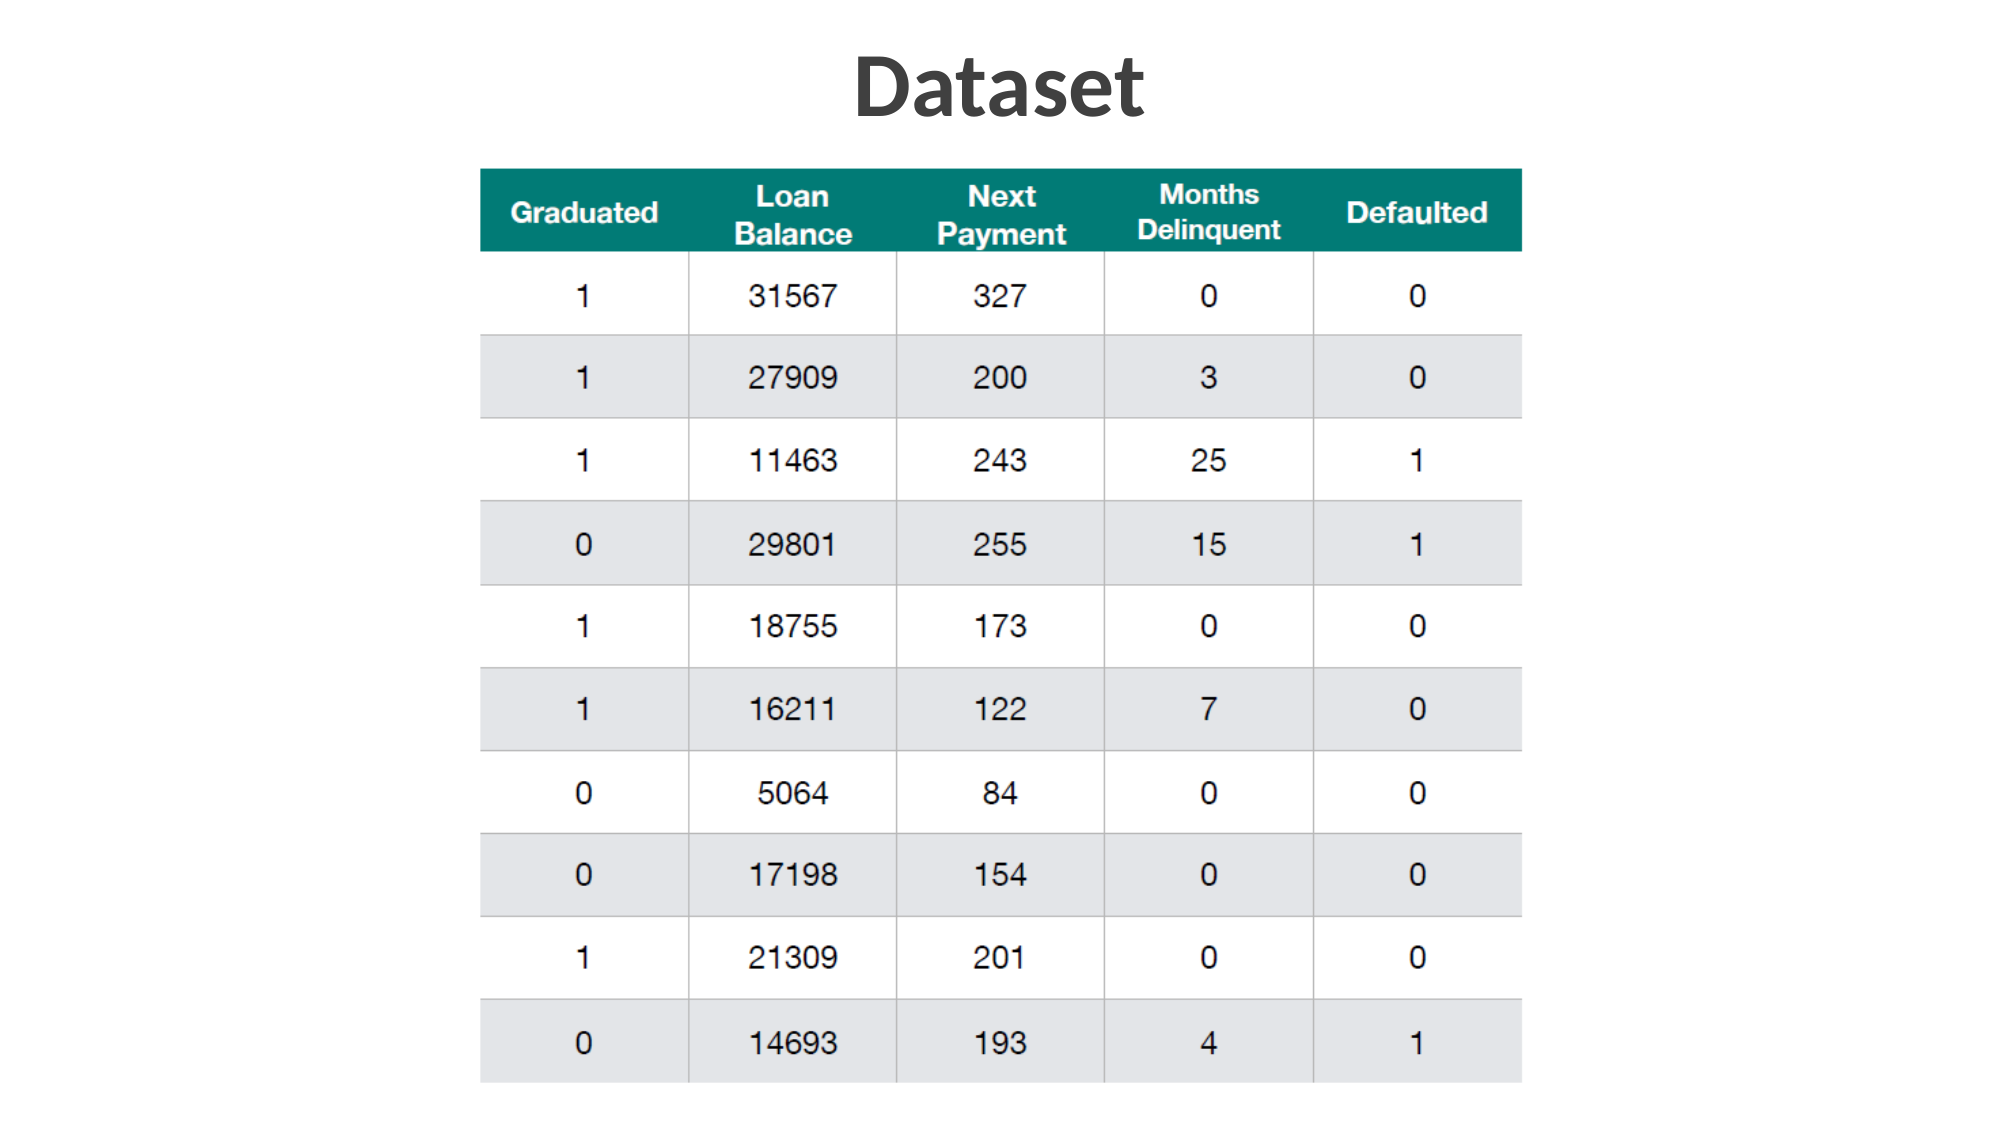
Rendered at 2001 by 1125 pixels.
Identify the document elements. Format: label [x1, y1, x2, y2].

picture [251, 0, 1749, 1125]
